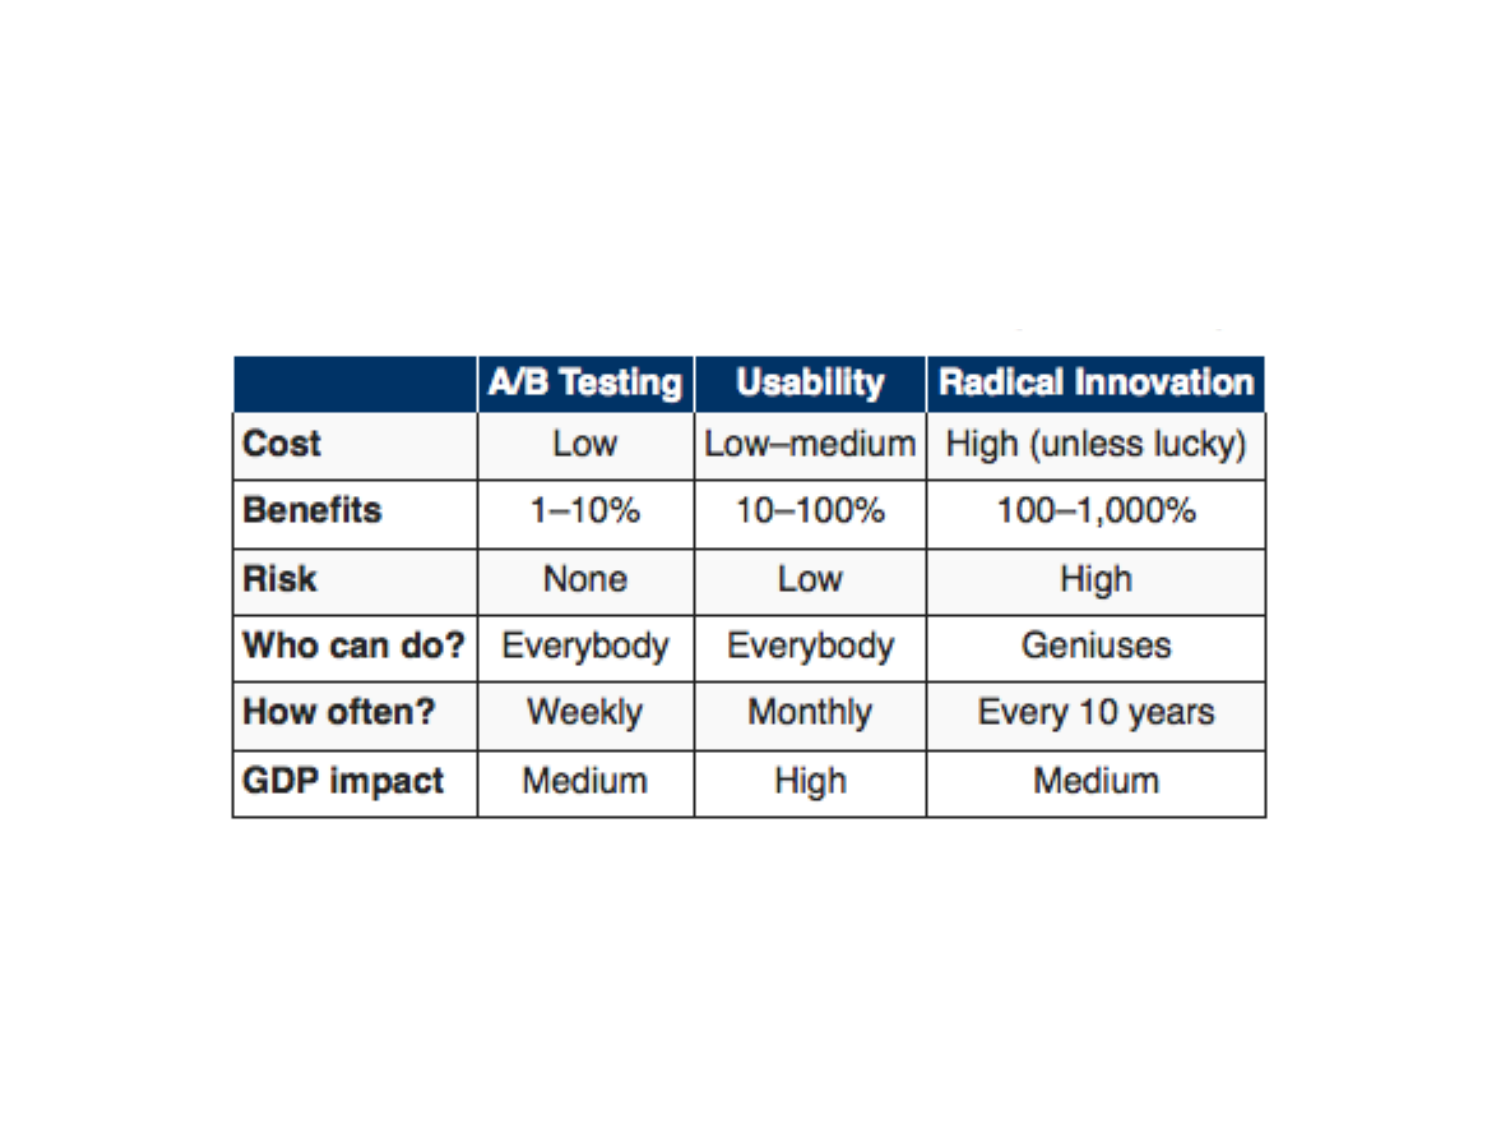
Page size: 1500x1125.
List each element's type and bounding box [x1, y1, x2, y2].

list [189, 262, 1380, 918]
